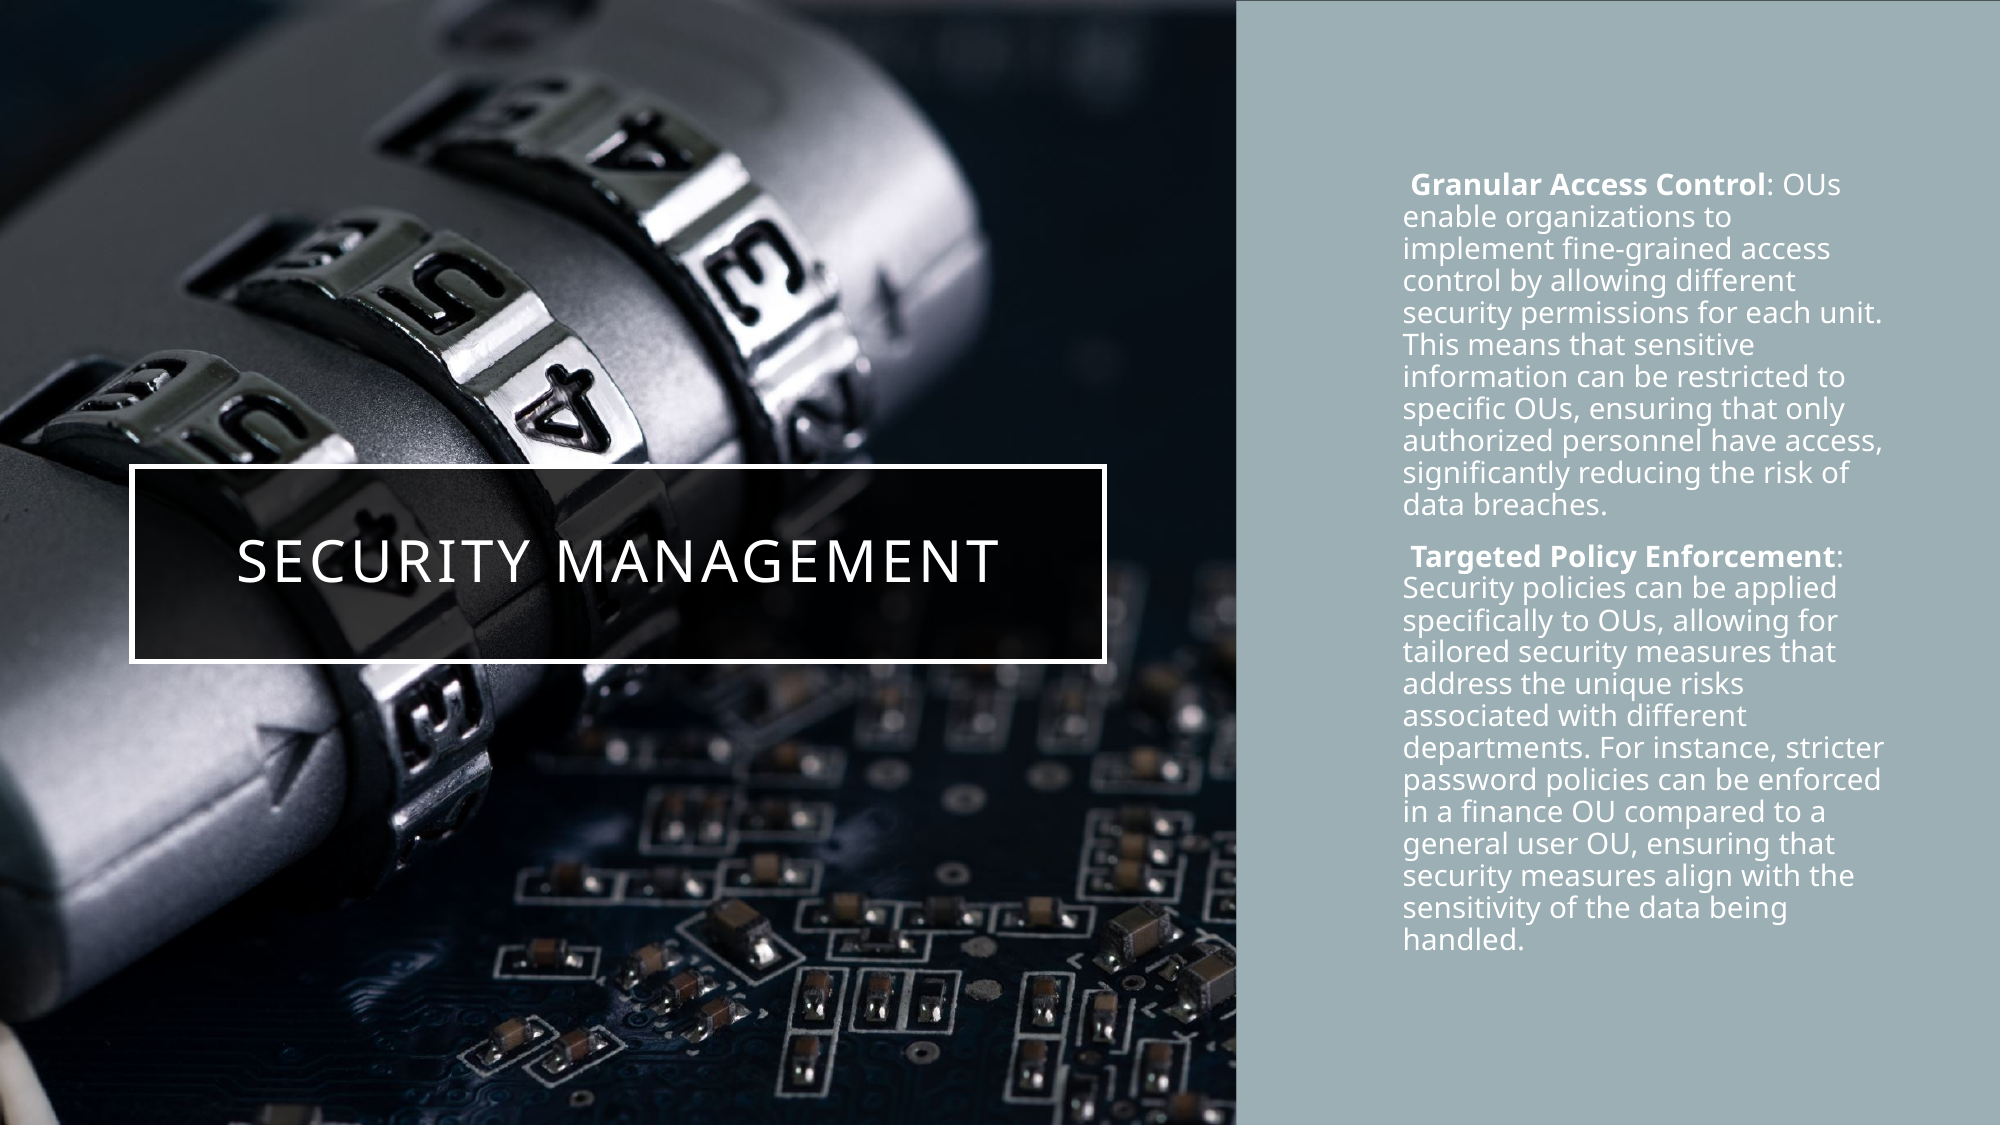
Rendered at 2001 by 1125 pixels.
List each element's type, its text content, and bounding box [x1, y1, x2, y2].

picture [0, 0, 1237, 1125]
list Granular Access Control: OUs enable organizations to implement fine-grained access control by allowing different security permissions for each unit. This means that sensitive information can be restricted to specific OUs, ensuring that only authorized personnel have access, significantly reducing the risk of data breaches. Targeted Policy Enforcement: Security policies can be applied specifically to OUs, allowing for tailored security measures that address the unique risks associated with different departments. For instance, stricter password policies can be enforced in a finance OU compared to a general user OU, ensuring that security measures align with the sensitivity of the data being handled. [1352, 159, 1906, 968]
text_box [1237, 0, 2000, 1125]
